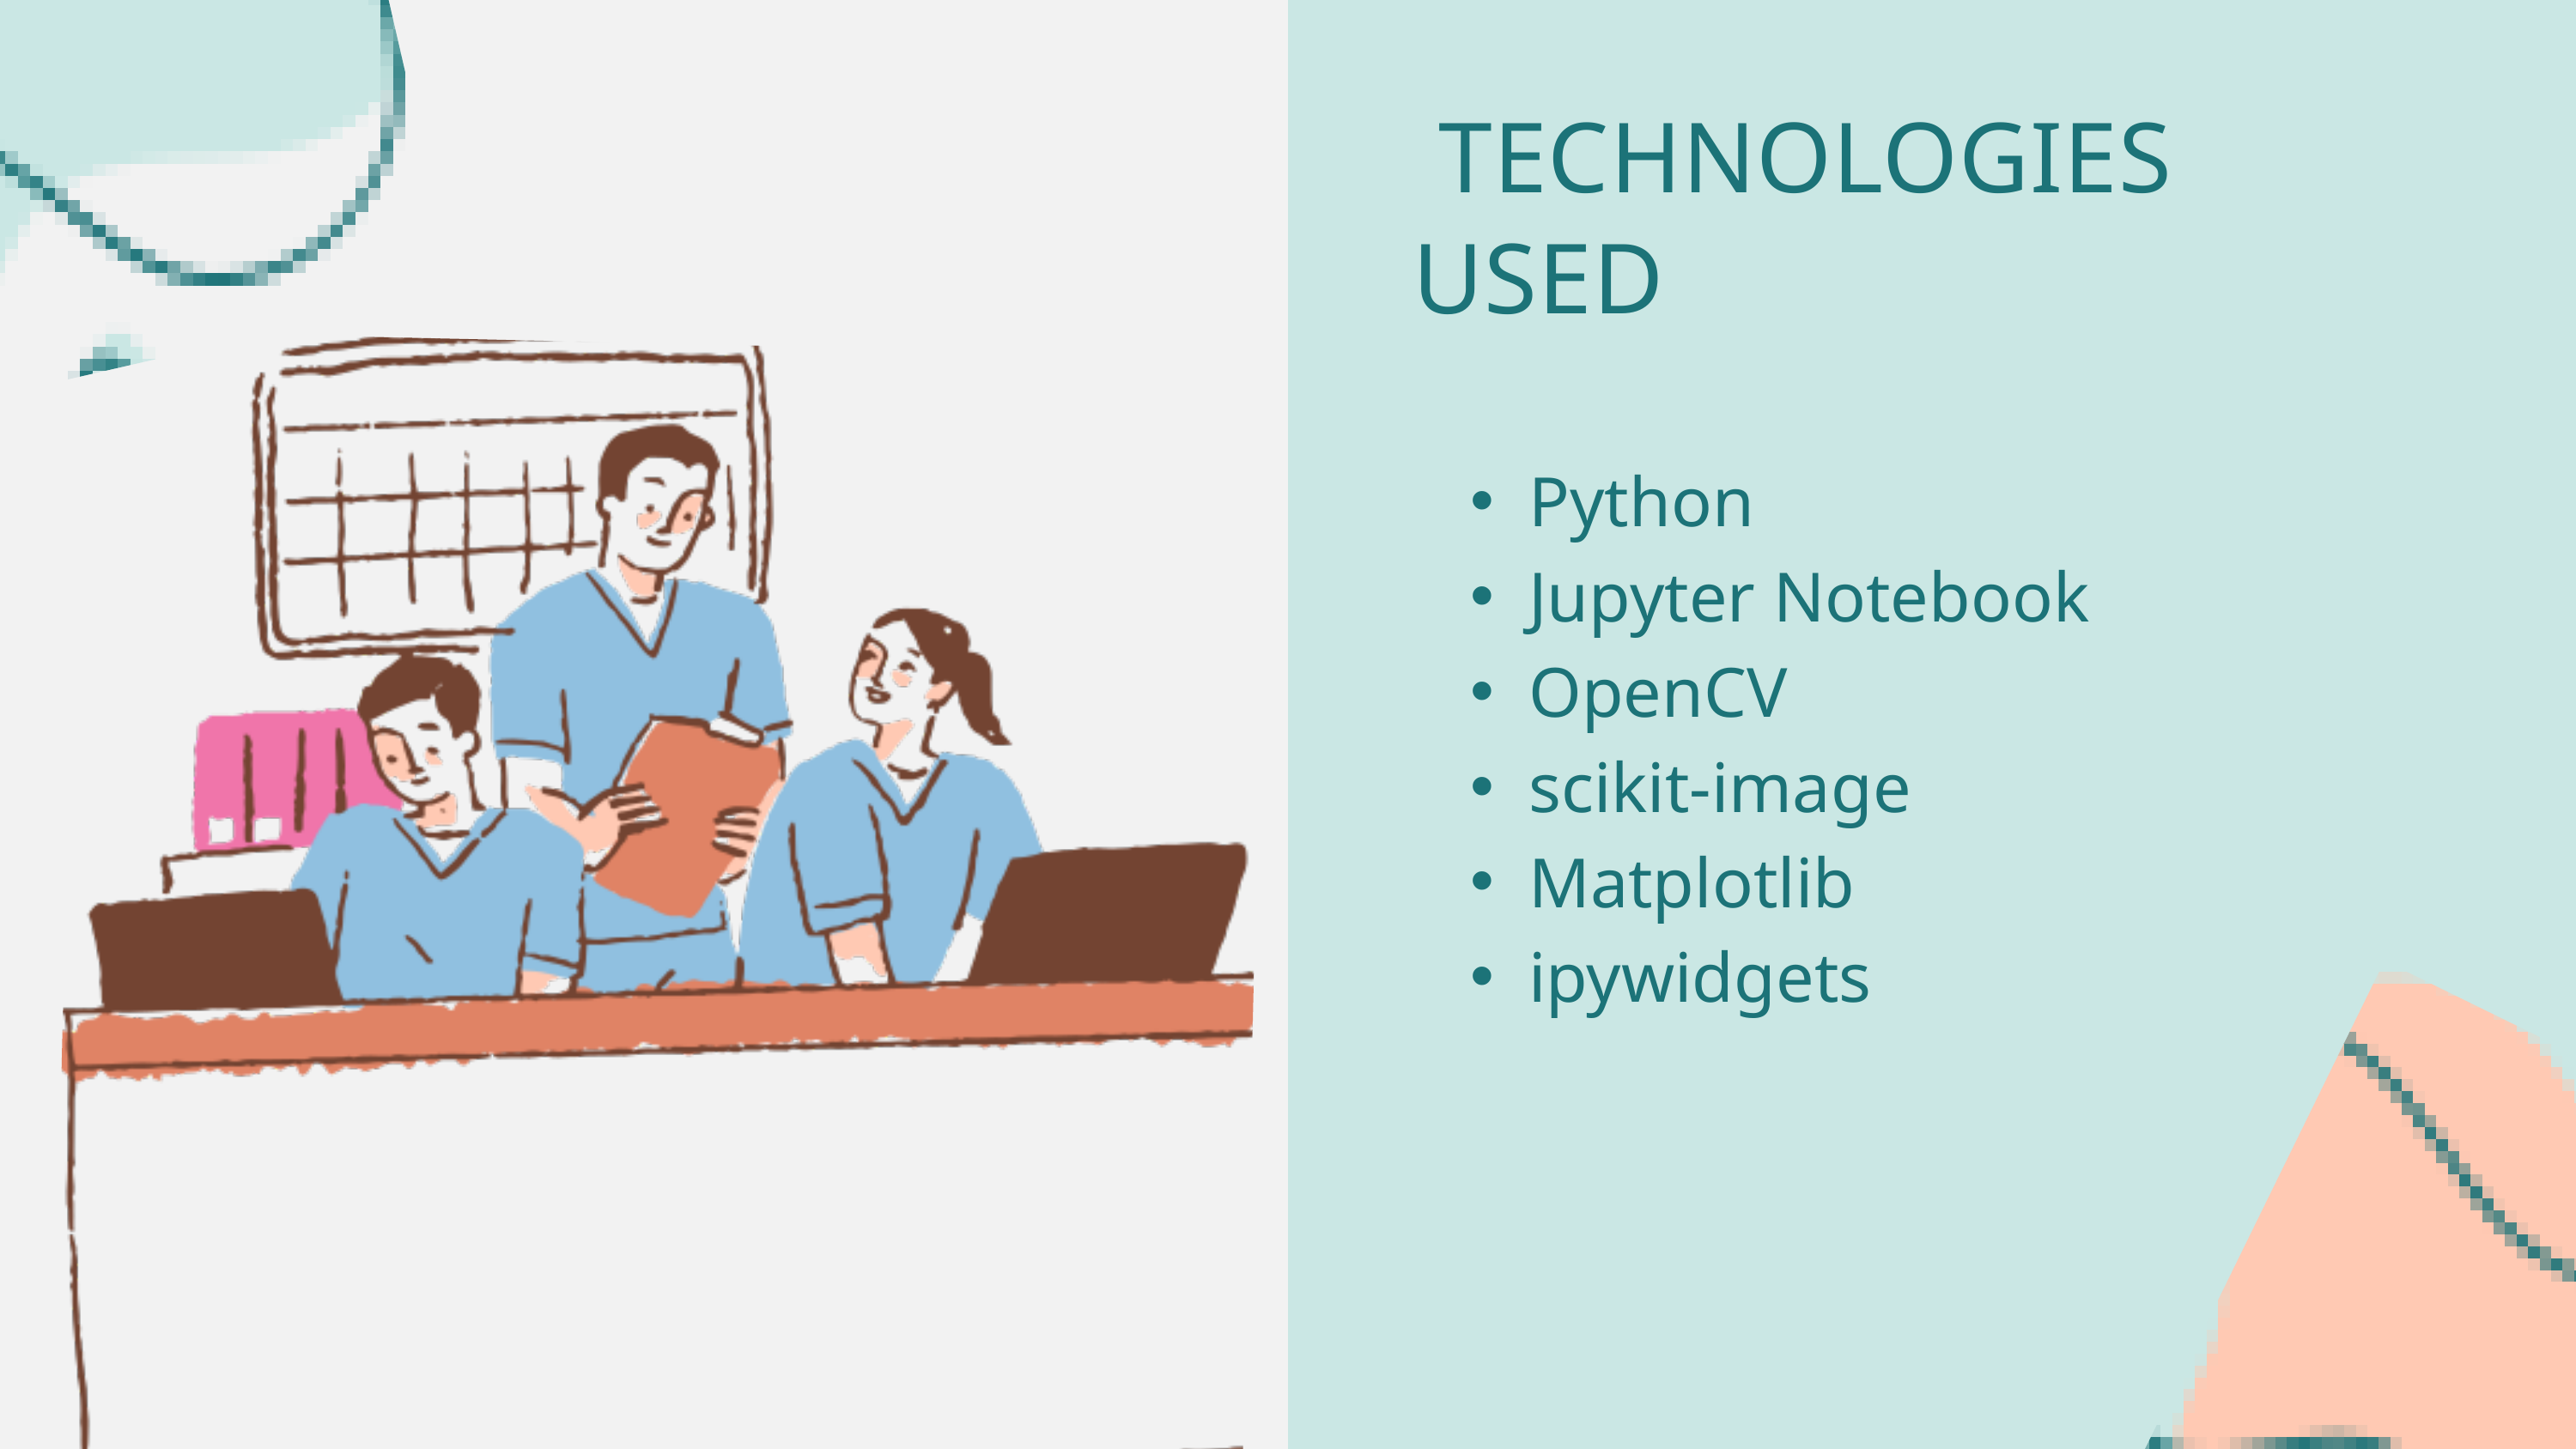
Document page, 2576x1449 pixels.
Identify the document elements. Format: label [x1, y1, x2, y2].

text_box [0, 0, 456, 396]
text_box [52, 334, 1268, 1449]
text_box [1287, 0, 2576, 1449]
